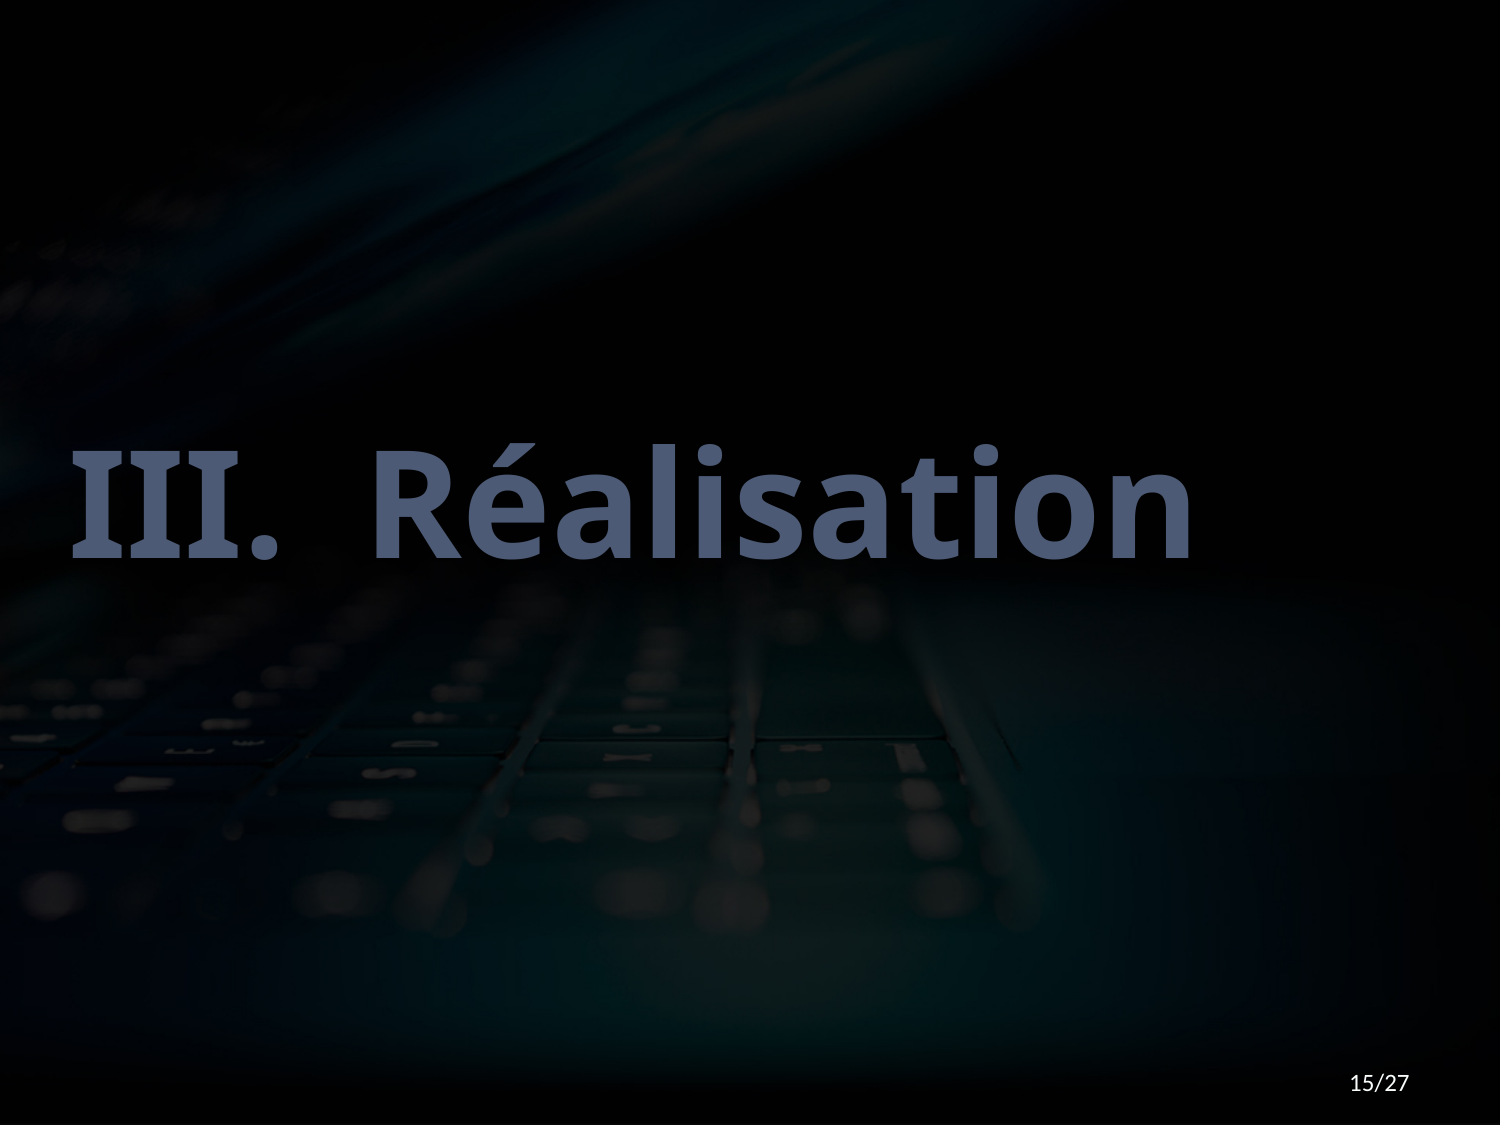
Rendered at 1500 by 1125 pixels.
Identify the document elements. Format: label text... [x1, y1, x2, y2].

title Réalisation [53, 349, 1400, 728]
picture [0, 0, 1500, 1125]
slide_number 15/27 [1074, 1058, 1425, 1115]
